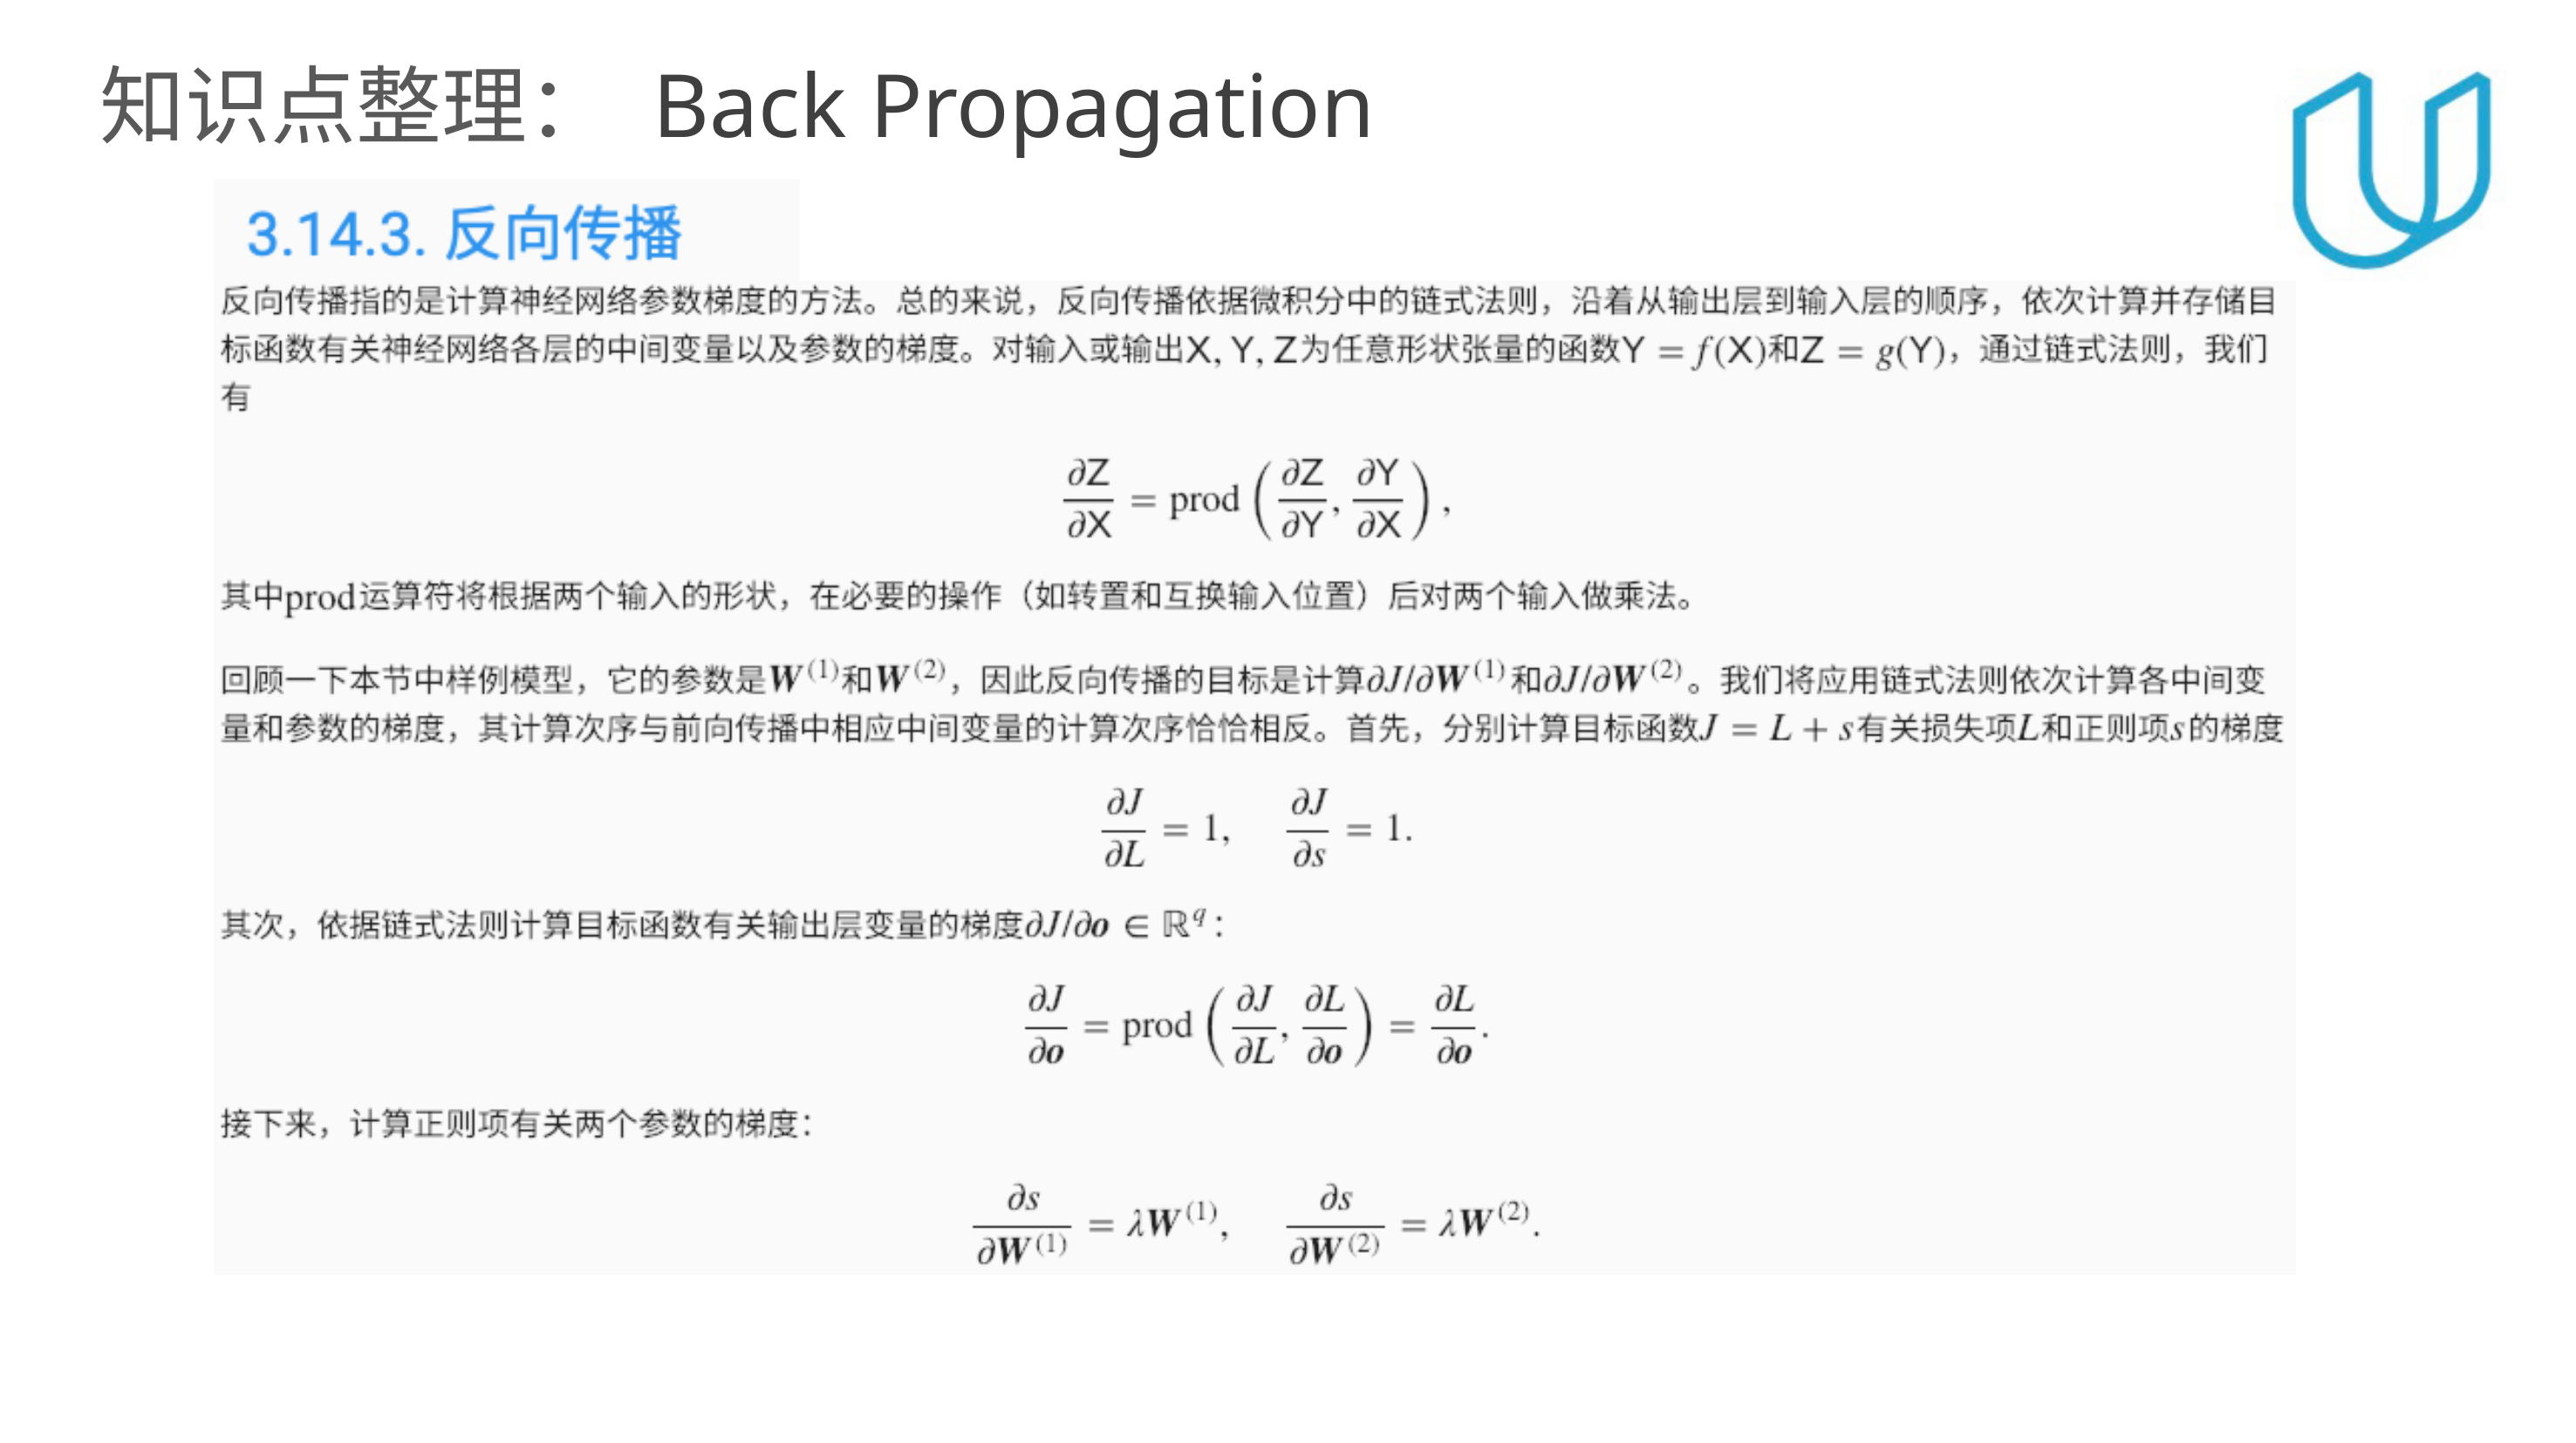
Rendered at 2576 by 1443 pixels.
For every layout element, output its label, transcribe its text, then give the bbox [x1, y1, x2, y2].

text_box 知识点整理： Back Propagation [74, 38, 1833, 168]
picture [213, 56, 2507, 1275]
